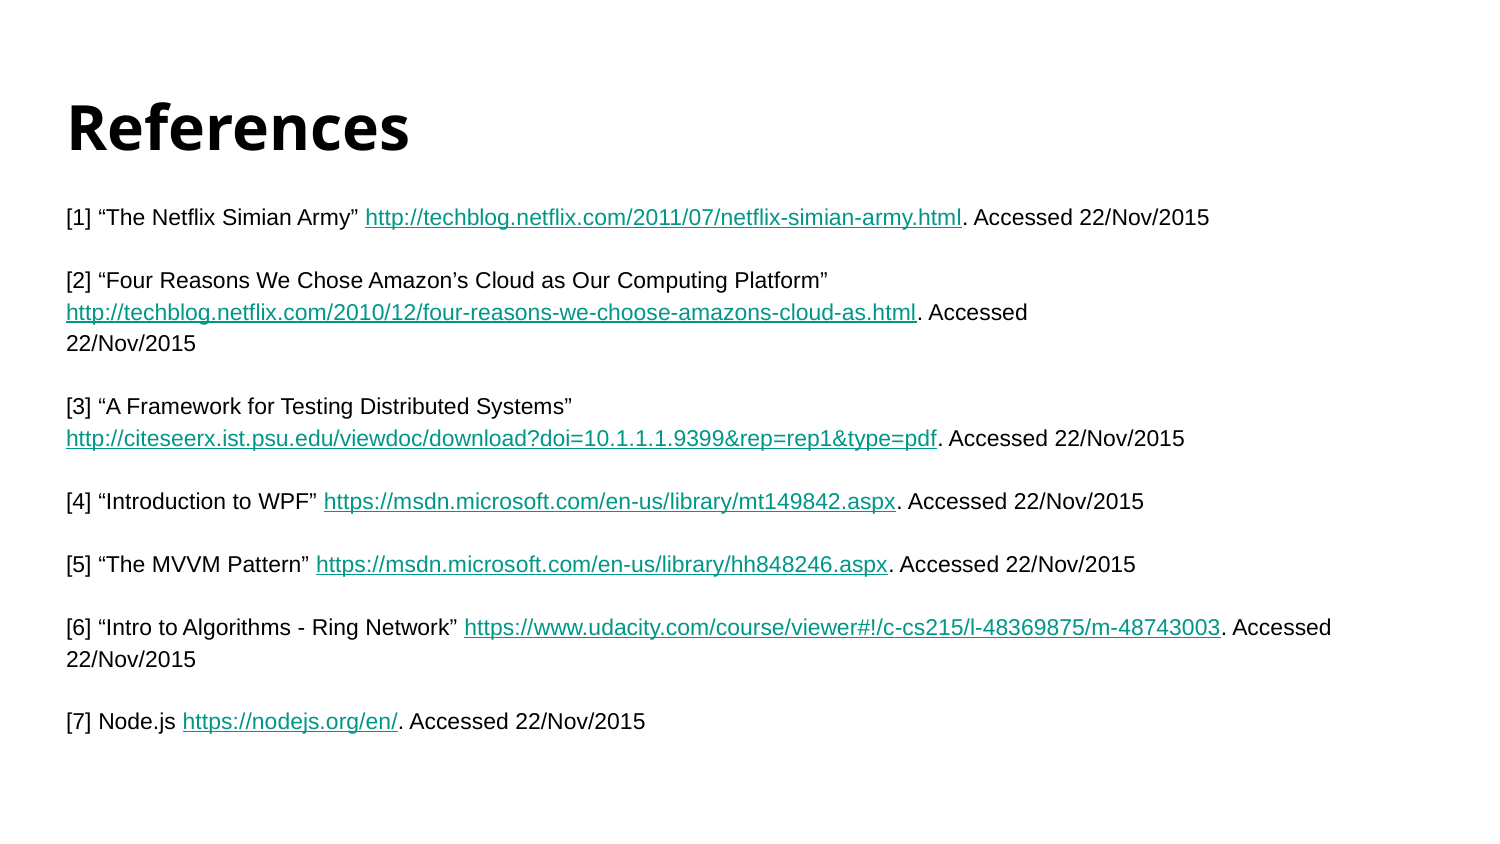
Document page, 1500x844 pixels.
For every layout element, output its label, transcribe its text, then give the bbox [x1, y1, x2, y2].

list [1] “The Netflix Simian Army” http://techblog.netflix.com/2011/07/netflix-simian-army.html. Accessed 22/Nov/2015 [2] “Four Reasons We Chose Amazon’s Cloud as Our Computing Platform” http://techblog.netflix.com/2010/12/four-reasons-we-choose-amazons-cloud-as.html. Accessed 22/Nov/2015 [3] “A Framework for Testing Distributed Systems” http://citeseerx.ist.psu.edu/viewdoc/download?doi=10.1.1.1.9399&rep=rep1&type=pdf. Accessed 22/Nov/2015 [4] “Introduction to WPF” https://msdn.microsoft.com/en-us/library/mt149842.aspx. Accessed 22/Nov/2015 [5] “The MVVM Pattern” https://msdn.microsoft.com/en-us/library/hh848246.aspx. Accessed 22/Nov/2015 [6] “Intro to Algorithms - Ring Network” https://www.udacity.com/course/viewer#!/c-cs215/l-48369875/m-48743003. Accessed 22/Nov/2015 [7] Node.js https://nodejs.org/en/. Accessed 22/Nov/2015 [51, 183, 1449, 744]
title References [51, 72, 1449, 176]
